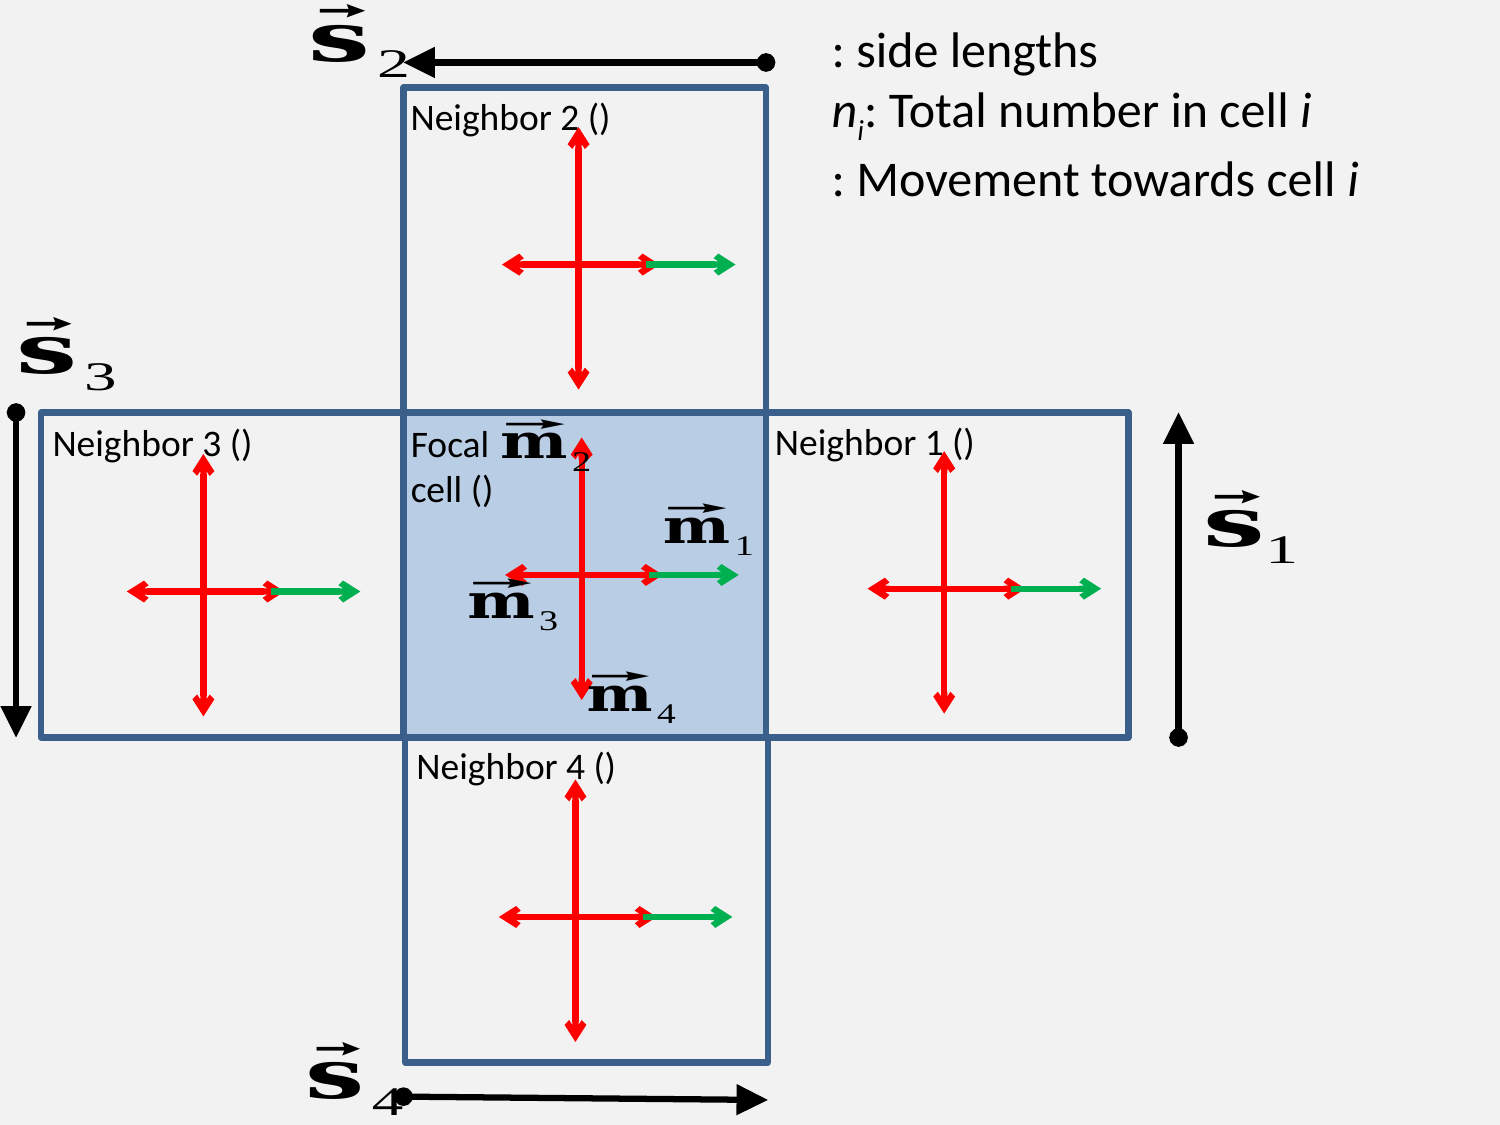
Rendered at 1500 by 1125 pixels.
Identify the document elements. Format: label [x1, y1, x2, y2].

text_box [39, 410, 406, 740]
text_box [406, 415, 764, 735]
text_box [403, 735, 770, 1064]
text_box [764, 410, 1131, 740]
text_box [401, 85, 768, 415]
text_box [403, 1096, 769, 1101]
